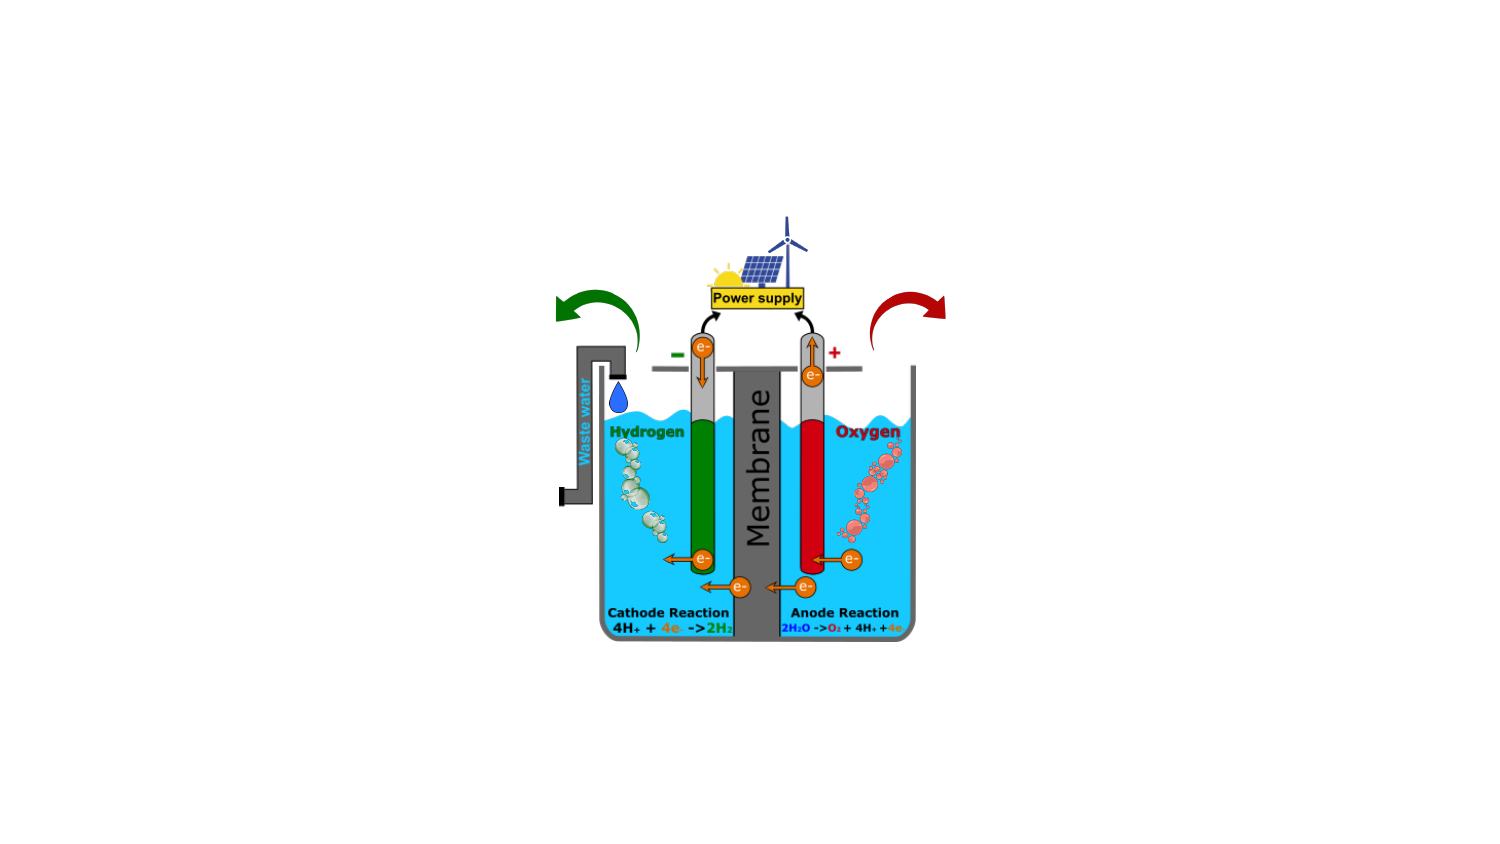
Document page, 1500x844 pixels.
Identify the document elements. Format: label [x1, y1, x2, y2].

picture [546, 201, 954, 643]
